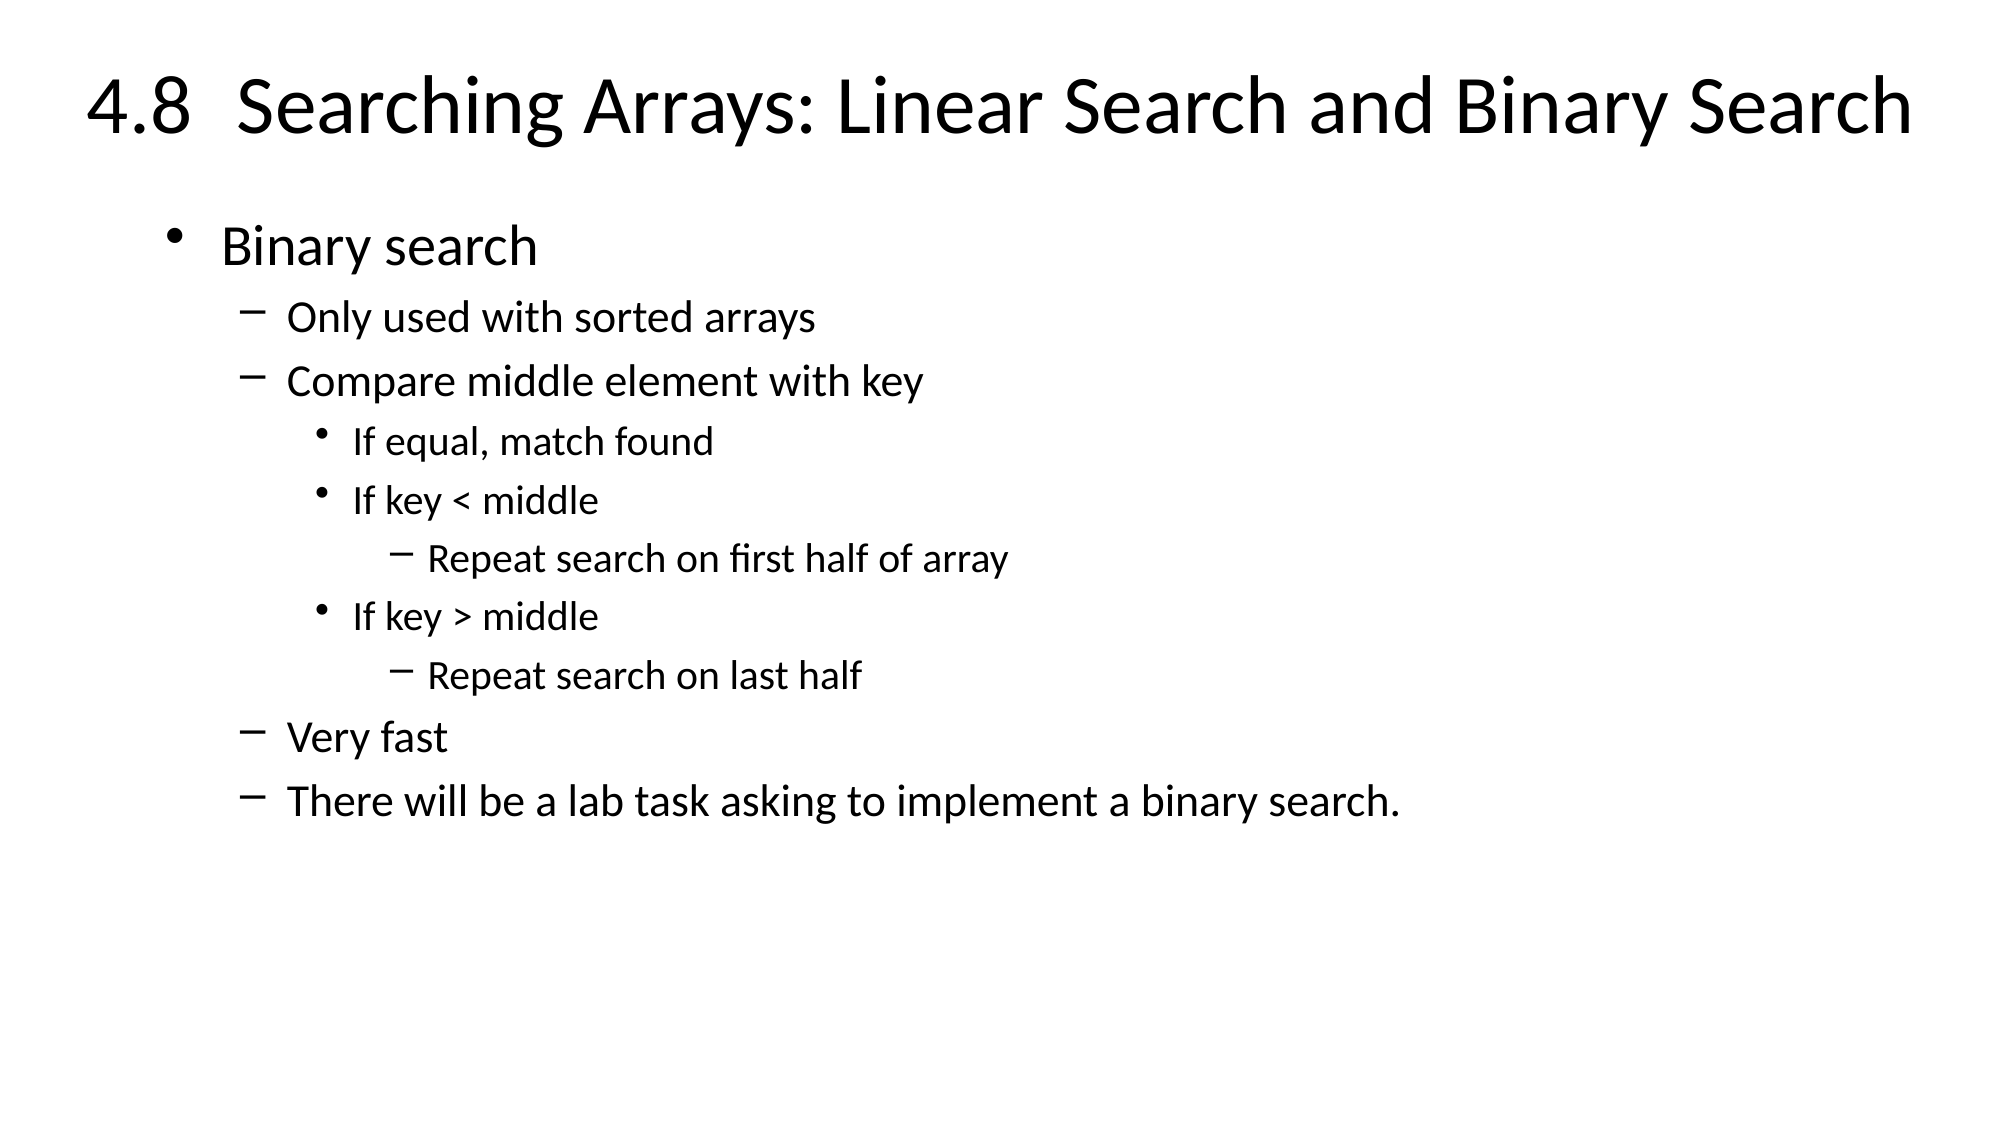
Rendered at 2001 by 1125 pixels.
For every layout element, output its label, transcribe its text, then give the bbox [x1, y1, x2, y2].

title 4.8 Searching Arrays: Linear Search and Binary Search [46, 12, 1957, 188]
list Binary search Only used with sorted arrays Compare middle element with key If equal, match found If key < middle Repeat search on first half of array If key > middle Repeat search on last half Very fast There will be a lab task asking to implement a binary search. [150, 200, 1850, 1063]
